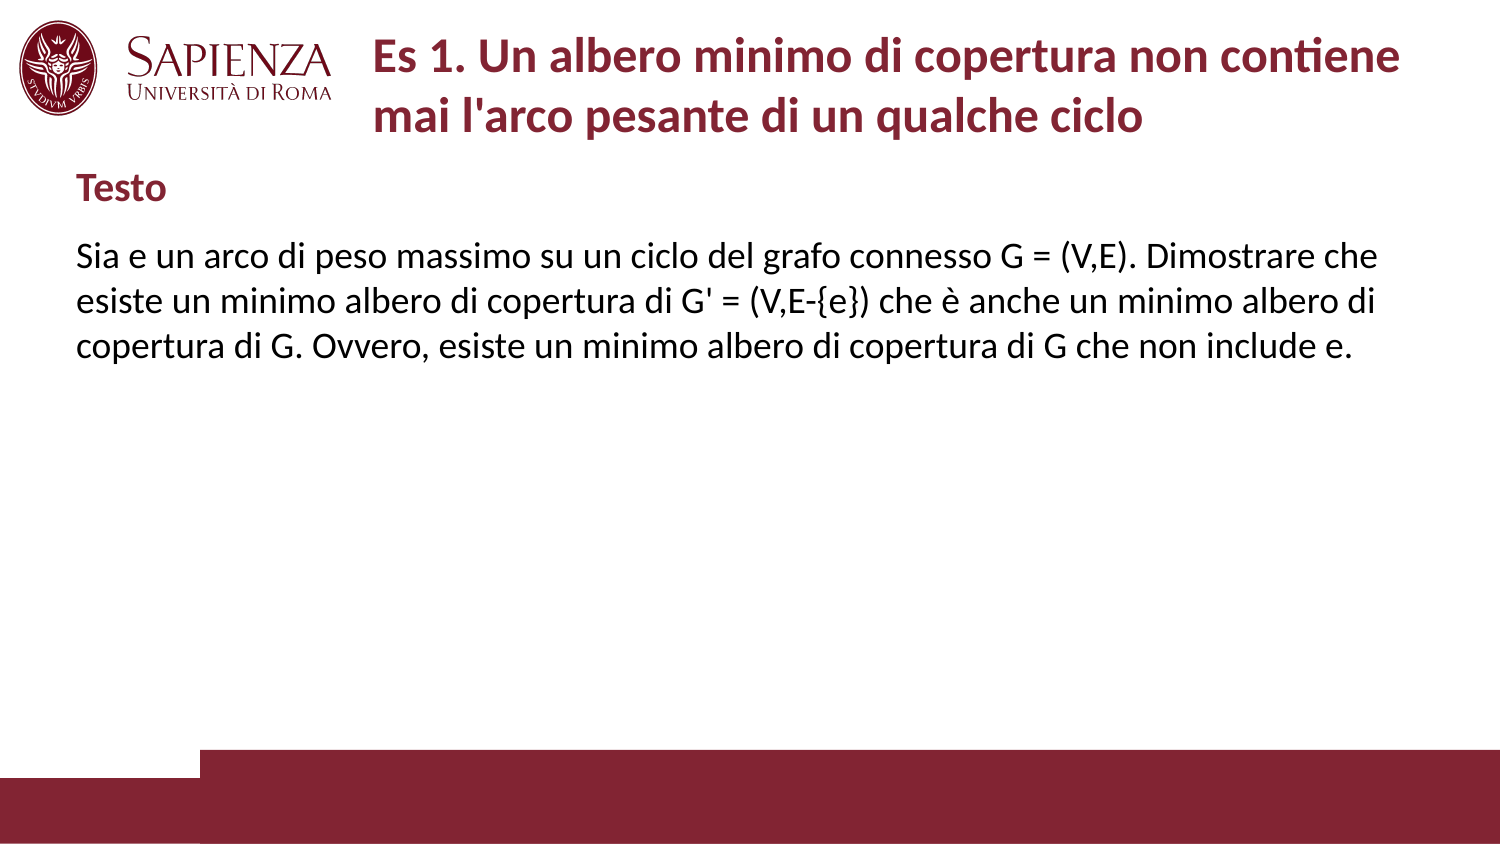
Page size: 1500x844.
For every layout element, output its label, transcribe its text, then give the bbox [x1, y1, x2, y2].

title Es 1. Un albero minimo di copertura non contiene mai l'arco pesante di un qualche ciclo [357, 15, 1434, 152]
list Sia e un arco di peso massimo su un ciclo del grafo connesso G = (V,E). Dimostrare che esiste un minimo albero di copertura di G' = (V,E-{e}) che è anche un minimo albero di copertura di G. Ovvero, esiste un minimo albero di copertura di G che non include e. [61, 224, 1434, 741]
title Testo [61, 152, 1434, 224]
picture [17, 14, 333, 117]
